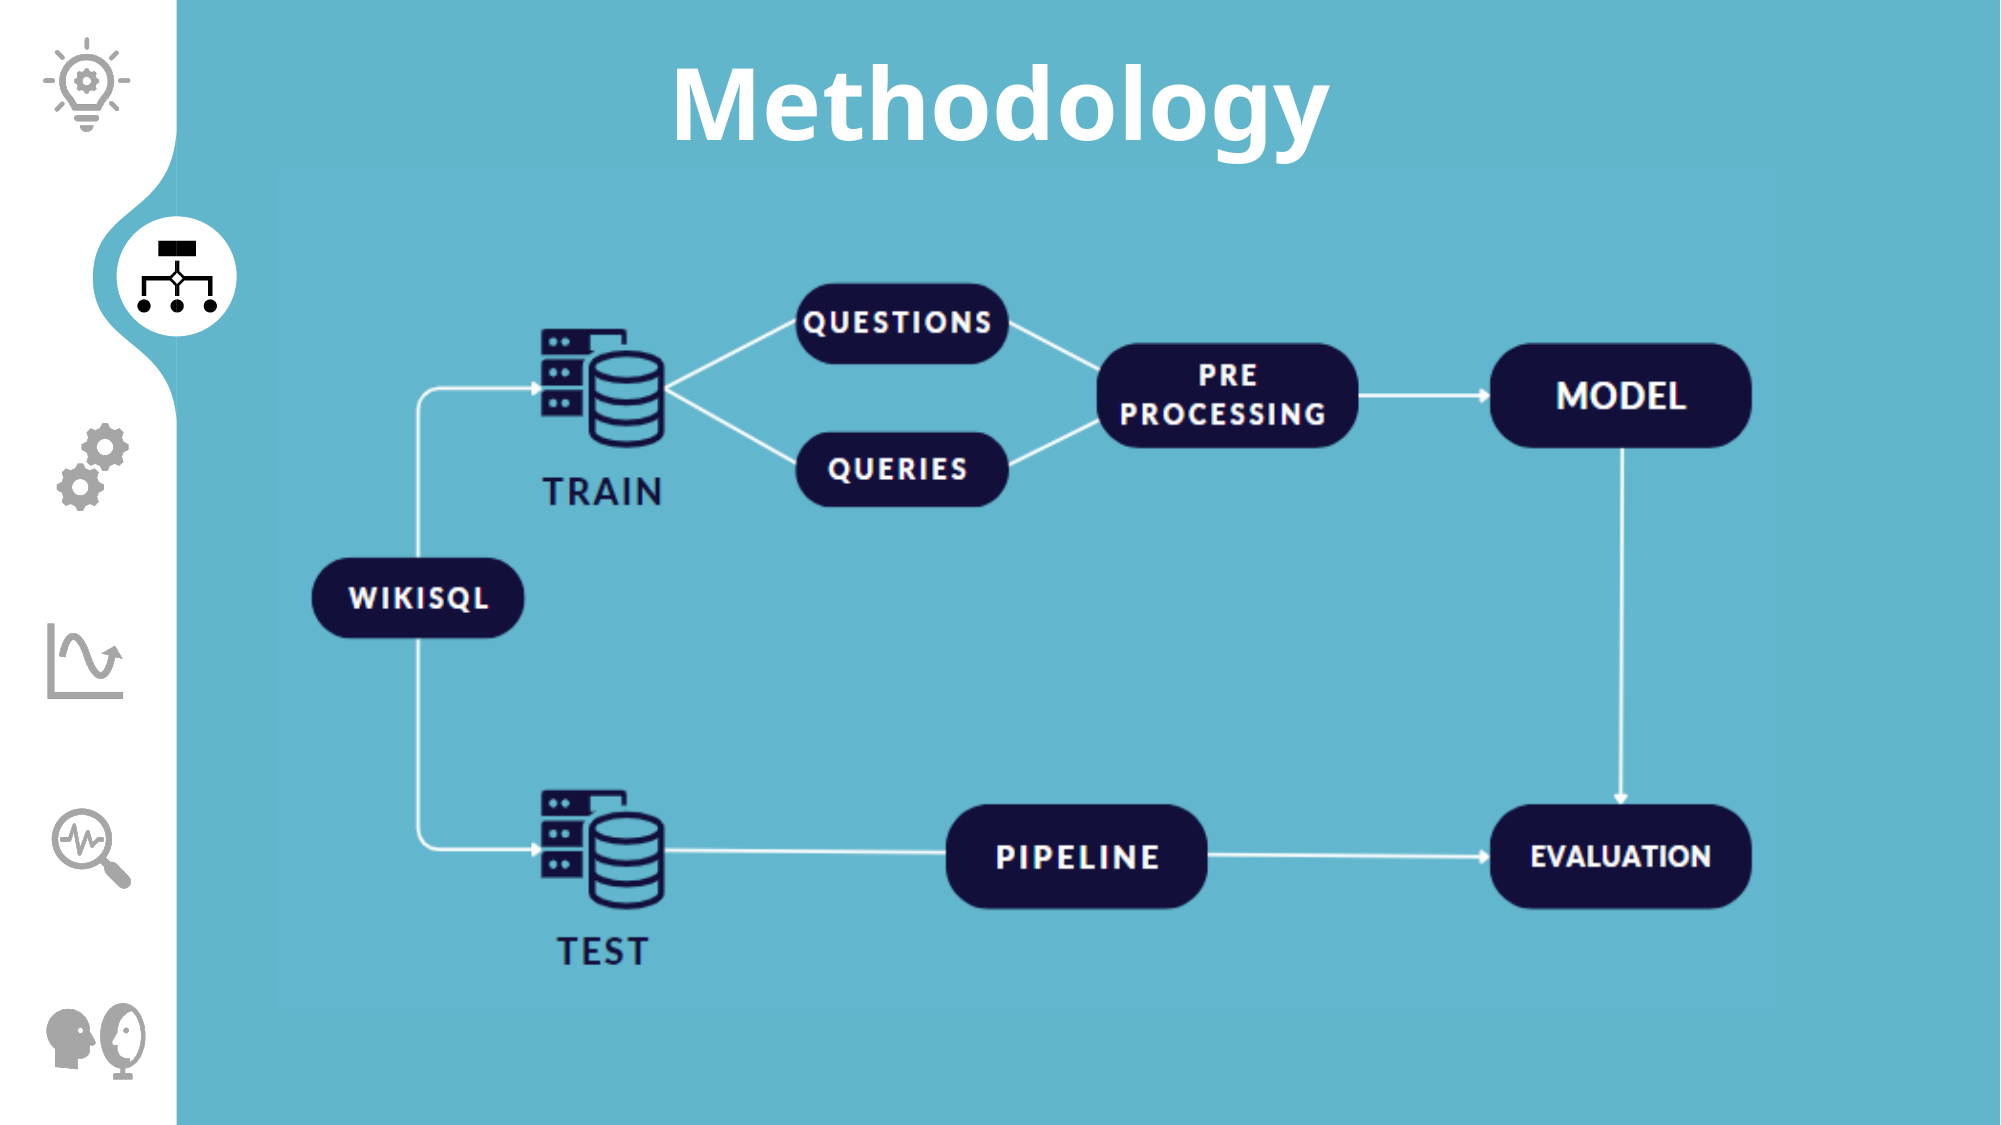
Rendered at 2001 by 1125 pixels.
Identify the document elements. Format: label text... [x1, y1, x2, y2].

picture [276, 169, 1782, 1014]
picture [40, 414, 145, 520]
text_box Methodology [612, 33, 1388, 168]
text_box [0, 0, 177, 1125]
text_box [116, 216, 237, 337]
picture [34, 33, 146, 139]
picture [44, 800, 140, 897]
picture [32, 600, 146, 714]
picture [44, 987, 148, 1091]
picture [39, 223, 146, 330]
